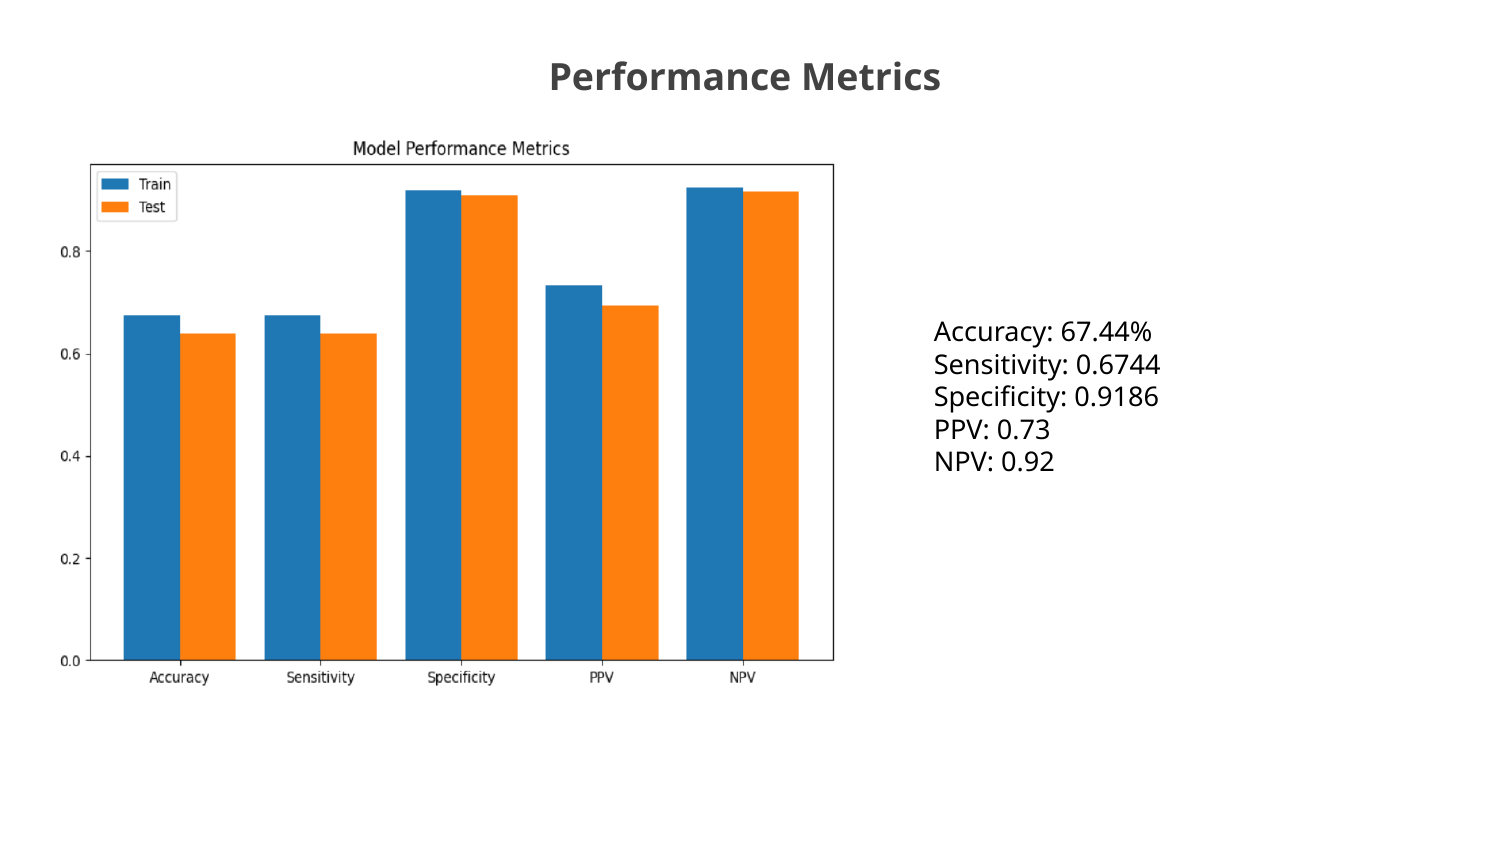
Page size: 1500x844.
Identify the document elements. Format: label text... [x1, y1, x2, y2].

text_box Performance Metrics [533, 37, 1025, 113]
picture [51, 129, 839, 696]
text_box Accuracy: 67.44% Sensitivity: 0.6744 Specificity: 0.9186 PPV: 0.73 NPV: 0.92 [919, 299, 1384, 493]
